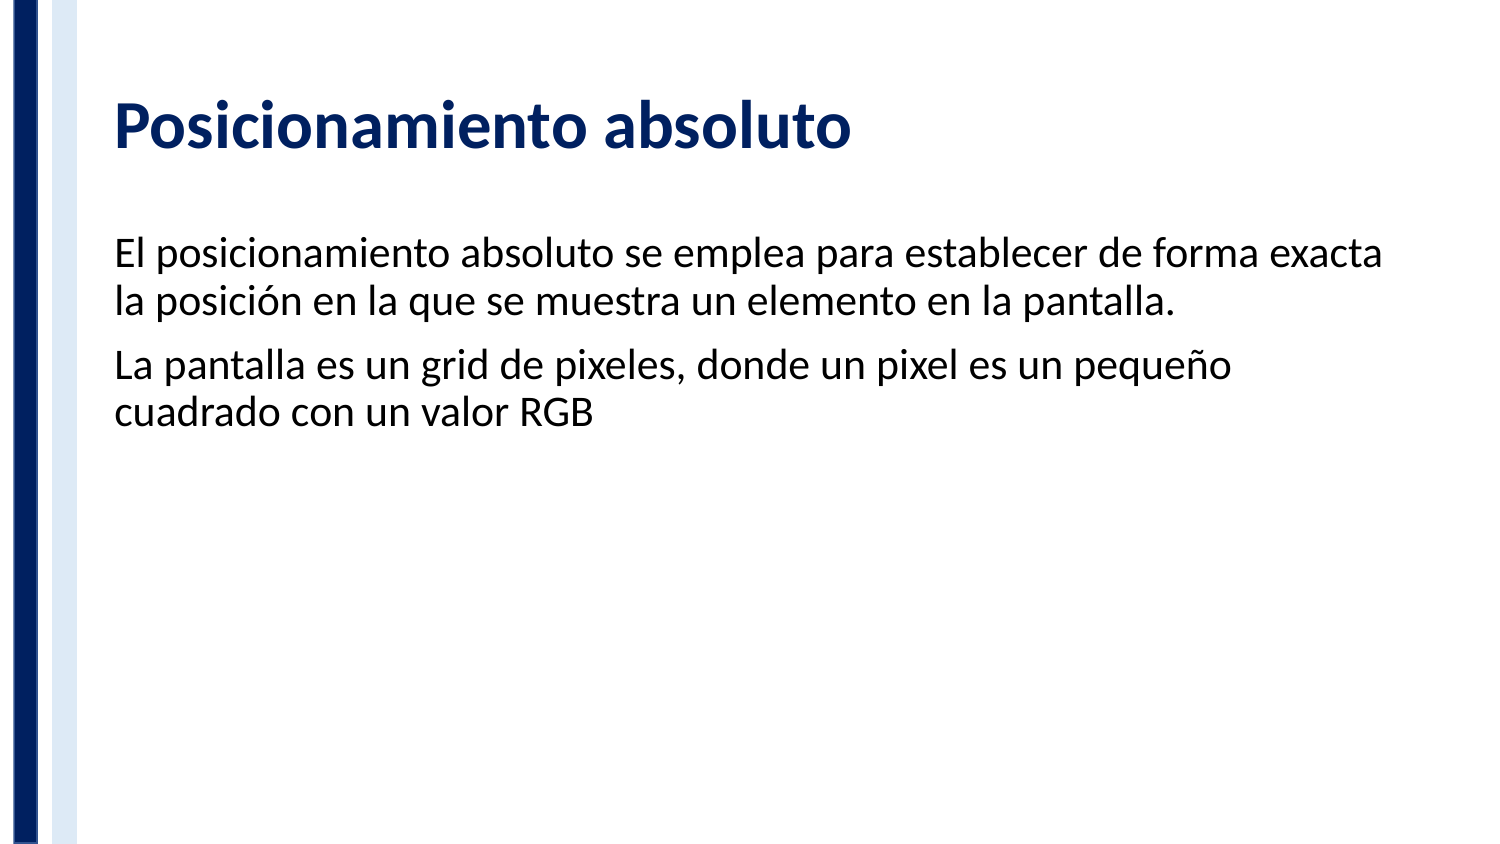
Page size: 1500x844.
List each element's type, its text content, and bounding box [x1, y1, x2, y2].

list El posicionamiento absoluto se emplea para establecer de forma exacta la posición en la que se muestra un elemento en la pantalla. La pantalla es un grid de pixeles, donde un pixel es un pequeño cuadrado con un valor RGB [103, 224, 1397, 760]
title Posicionamiento absoluto [103, 44, 1397, 208]
